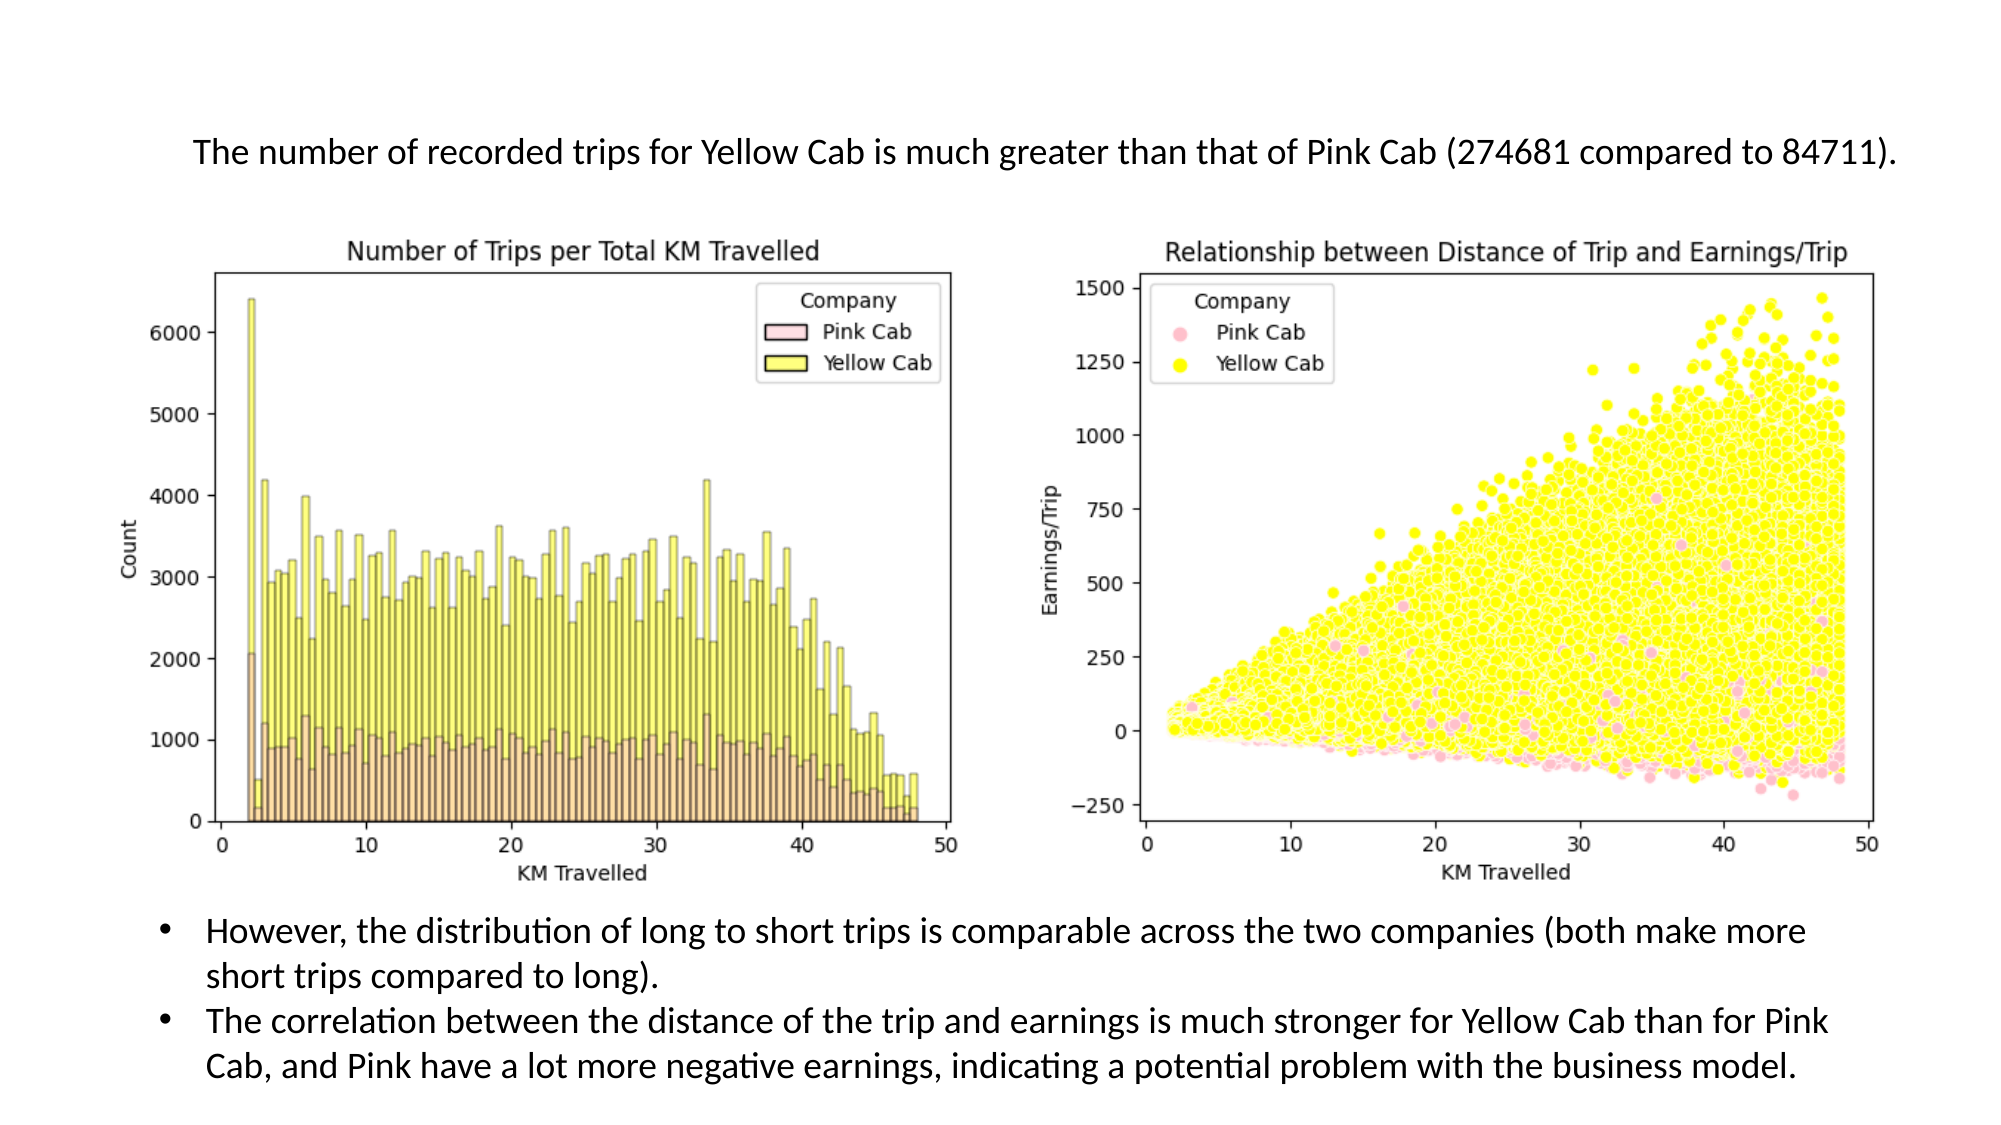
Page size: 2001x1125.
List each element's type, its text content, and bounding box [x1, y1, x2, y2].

text_box However, the distribution of long to short trips is comparable across the two companies (both make more short trips compared to long). The correlation between the distance of the trip and earnings is much stronger for Yellow Cab than for Pink Cab, and Pink have a lot more negative earnings, indicating a potential problem with the business model. [144, 898, 1909, 1094]
picture [1026, 226, 1895, 899]
picture [105, 225, 974, 900]
text_box The number of recorded trips for Yellow Cab is much greater than that of Pink Cab (274681 compared to 84711). [178, 120, 1915, 225]
